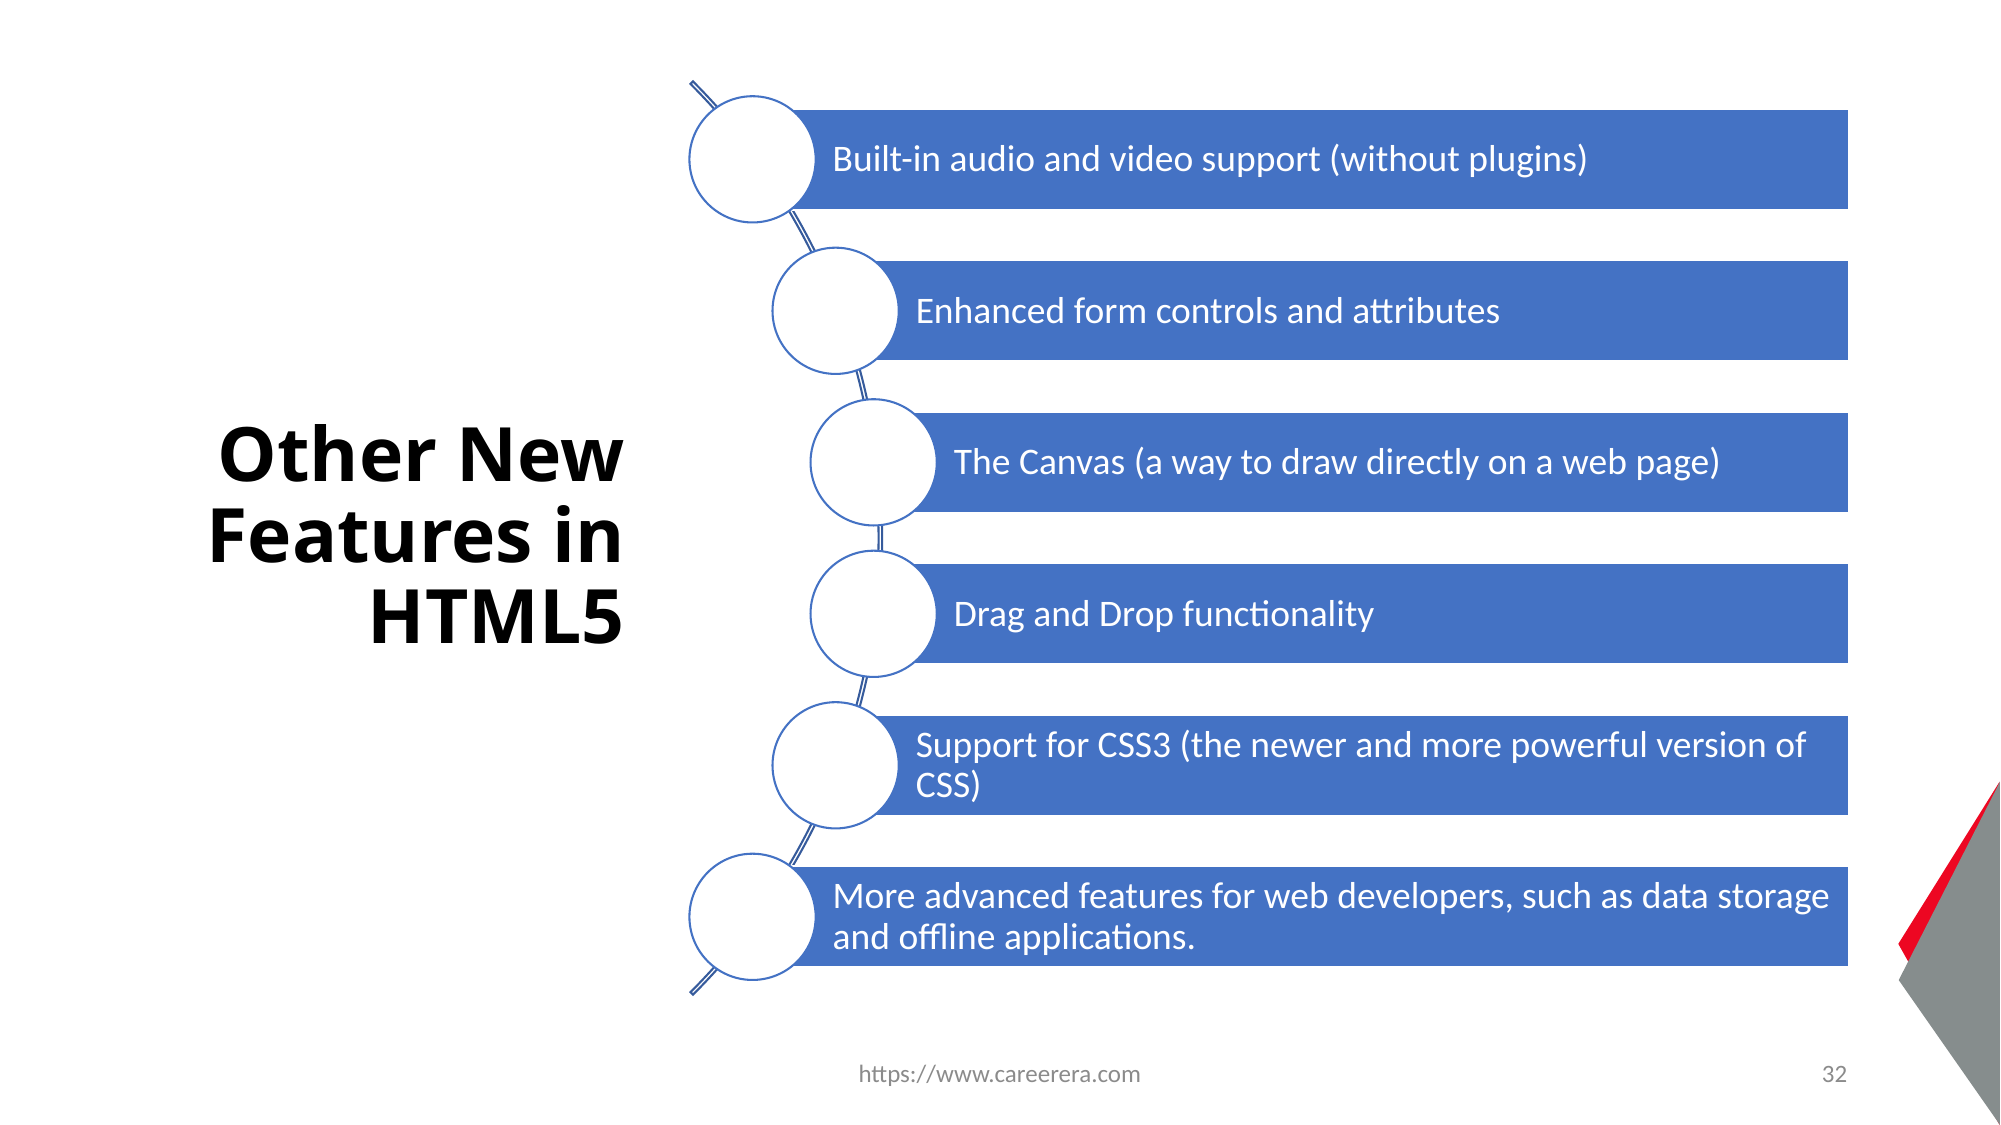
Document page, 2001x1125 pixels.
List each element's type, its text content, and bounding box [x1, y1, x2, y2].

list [675, 58, 1863, 1018]
slide_number 32 [1412, 1042, 1863, 1103]
footer https://www.careerera.com [662, 1042, 1338, 1103]
title Other New Features in HTML5 [137, 58, 640, 1018]
